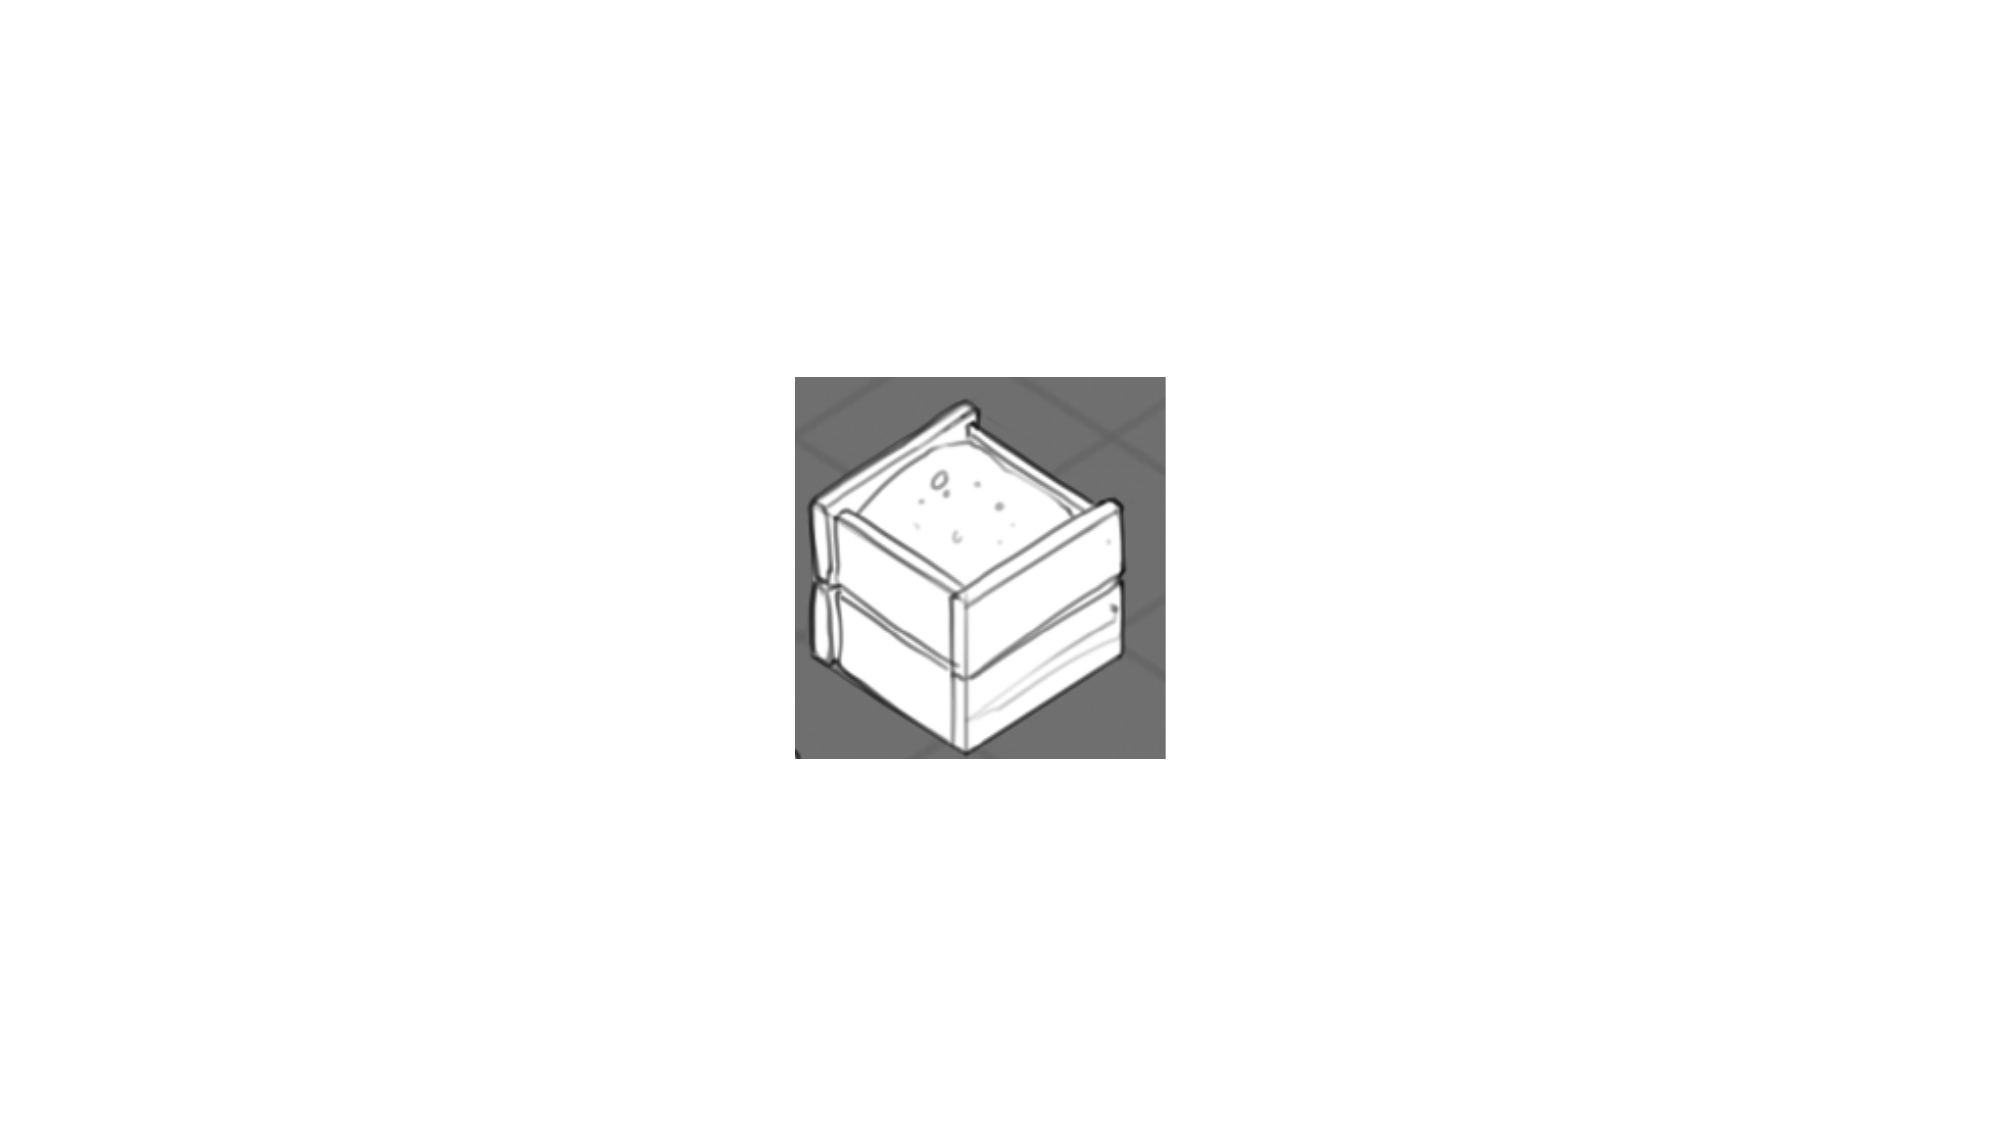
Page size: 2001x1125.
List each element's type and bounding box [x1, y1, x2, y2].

picture [794, 377, 1166, 759]
